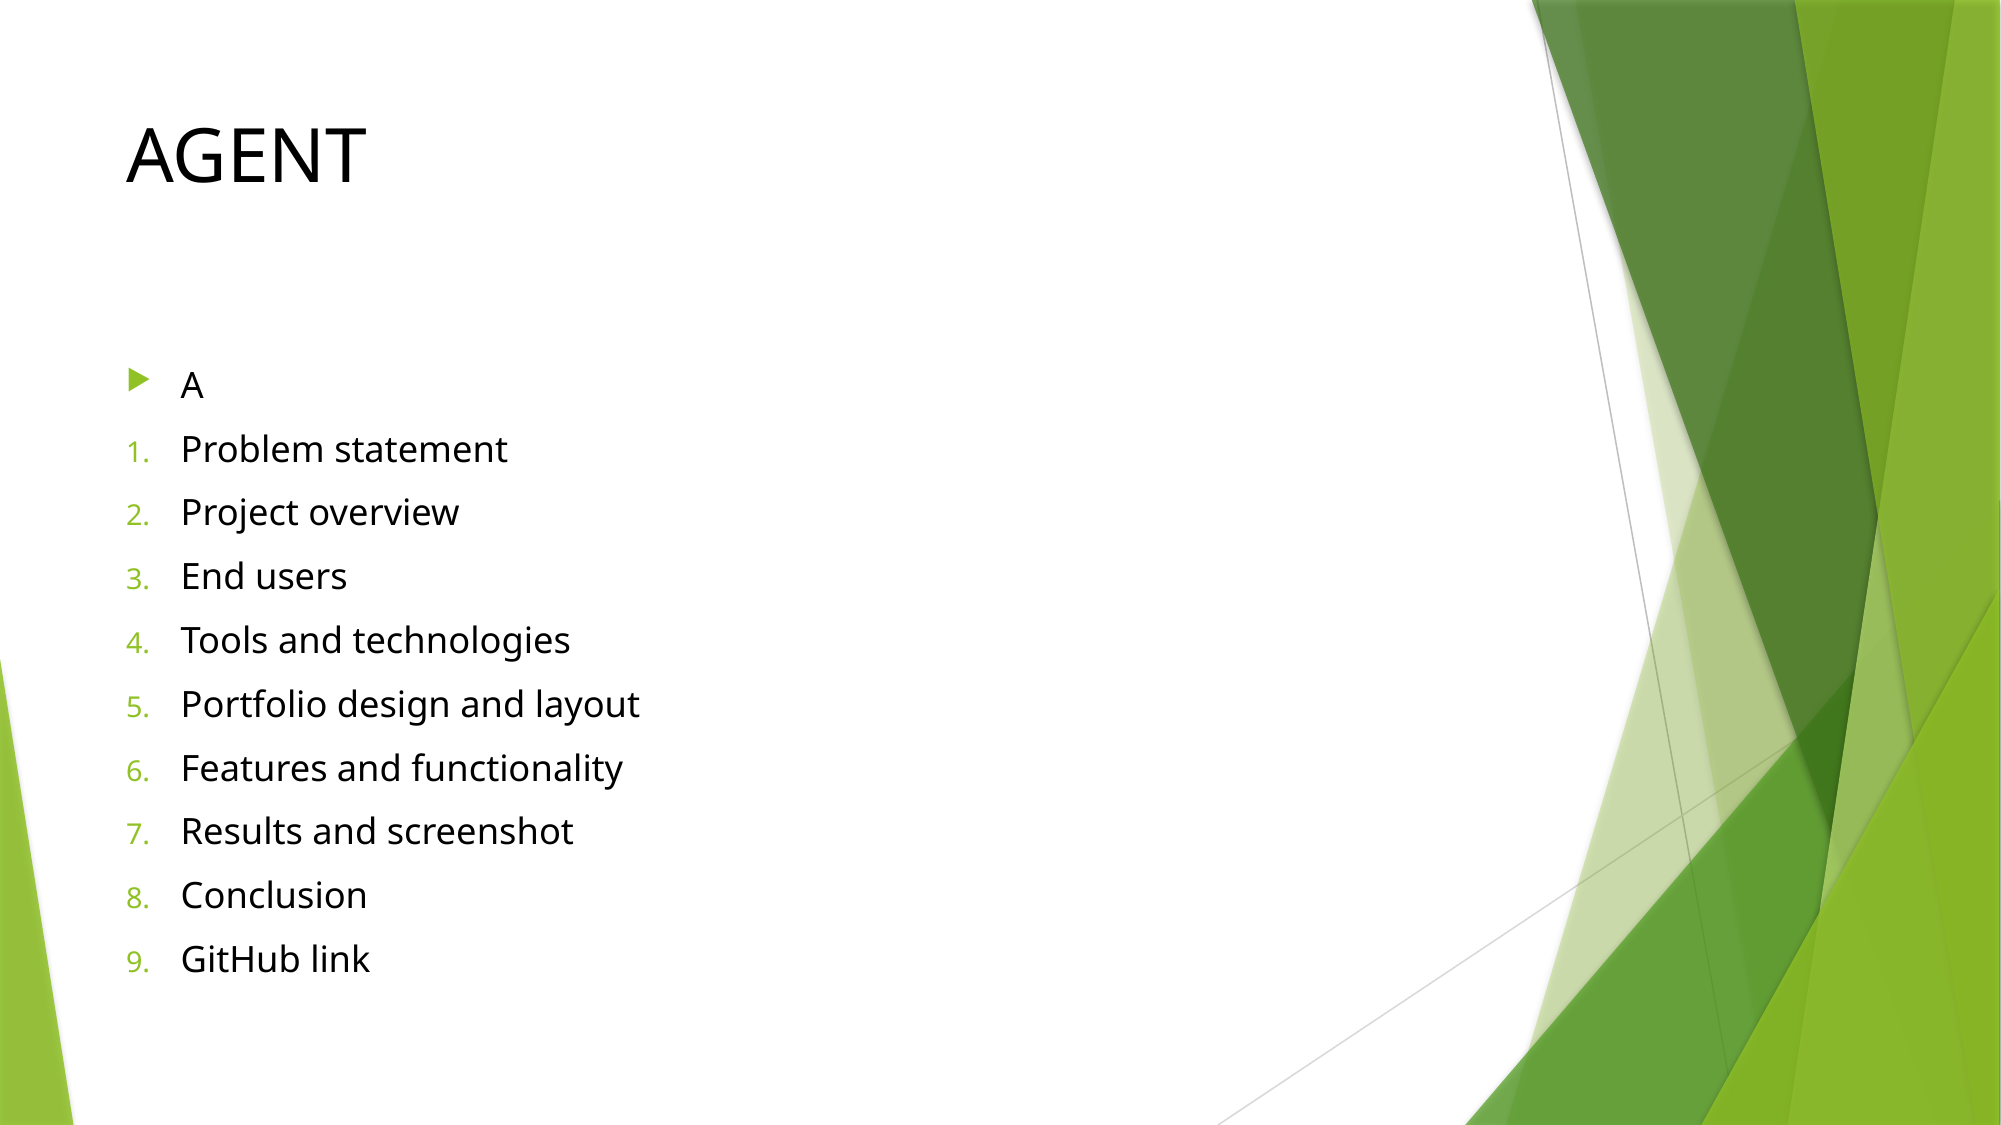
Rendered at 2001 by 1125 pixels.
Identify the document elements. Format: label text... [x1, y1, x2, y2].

list A Problem statement Project overview End users Tools and technologies Portfolio design and layout Features and functionality Results and screenshot Conclusion GitHub link [111, 354, 1522, 992]
title AGENT [111, 99, 1522, 317]
